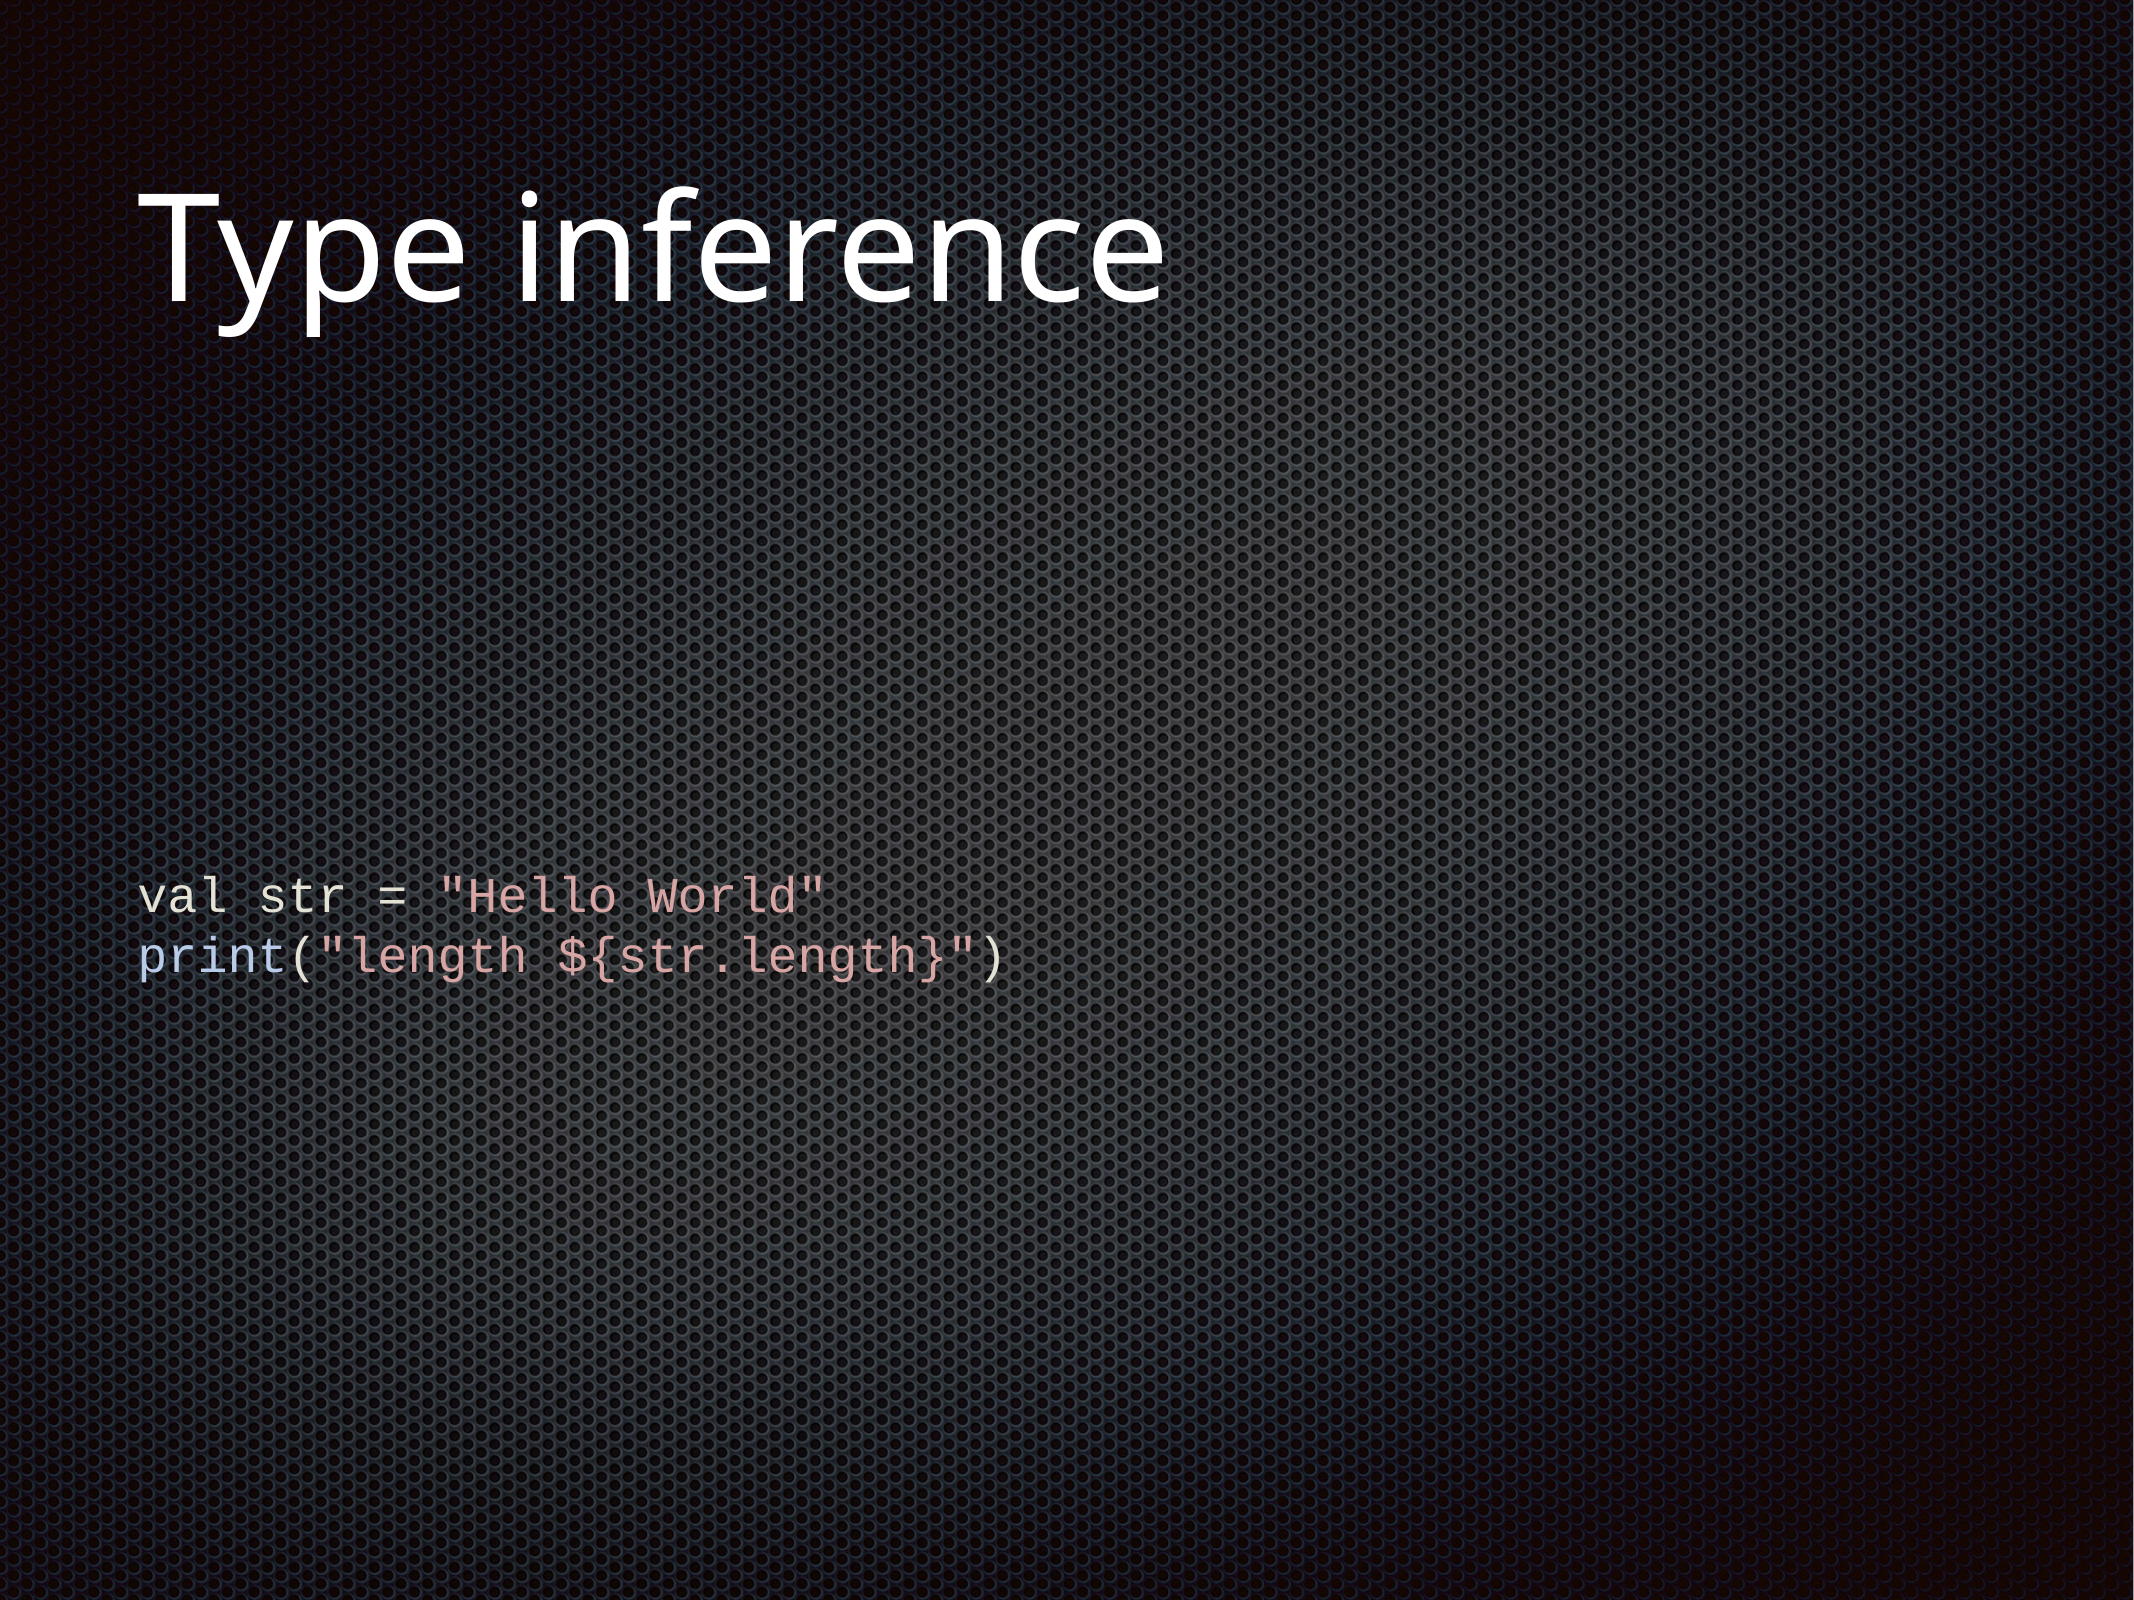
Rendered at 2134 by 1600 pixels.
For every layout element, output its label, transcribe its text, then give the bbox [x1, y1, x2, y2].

title Type inference [128, 41, 2005, 443]
list val str = "Hello World" print("length ${str.length}") [128, 453, 2005, 1393]
picture [0, 0, 2134, 1600]
